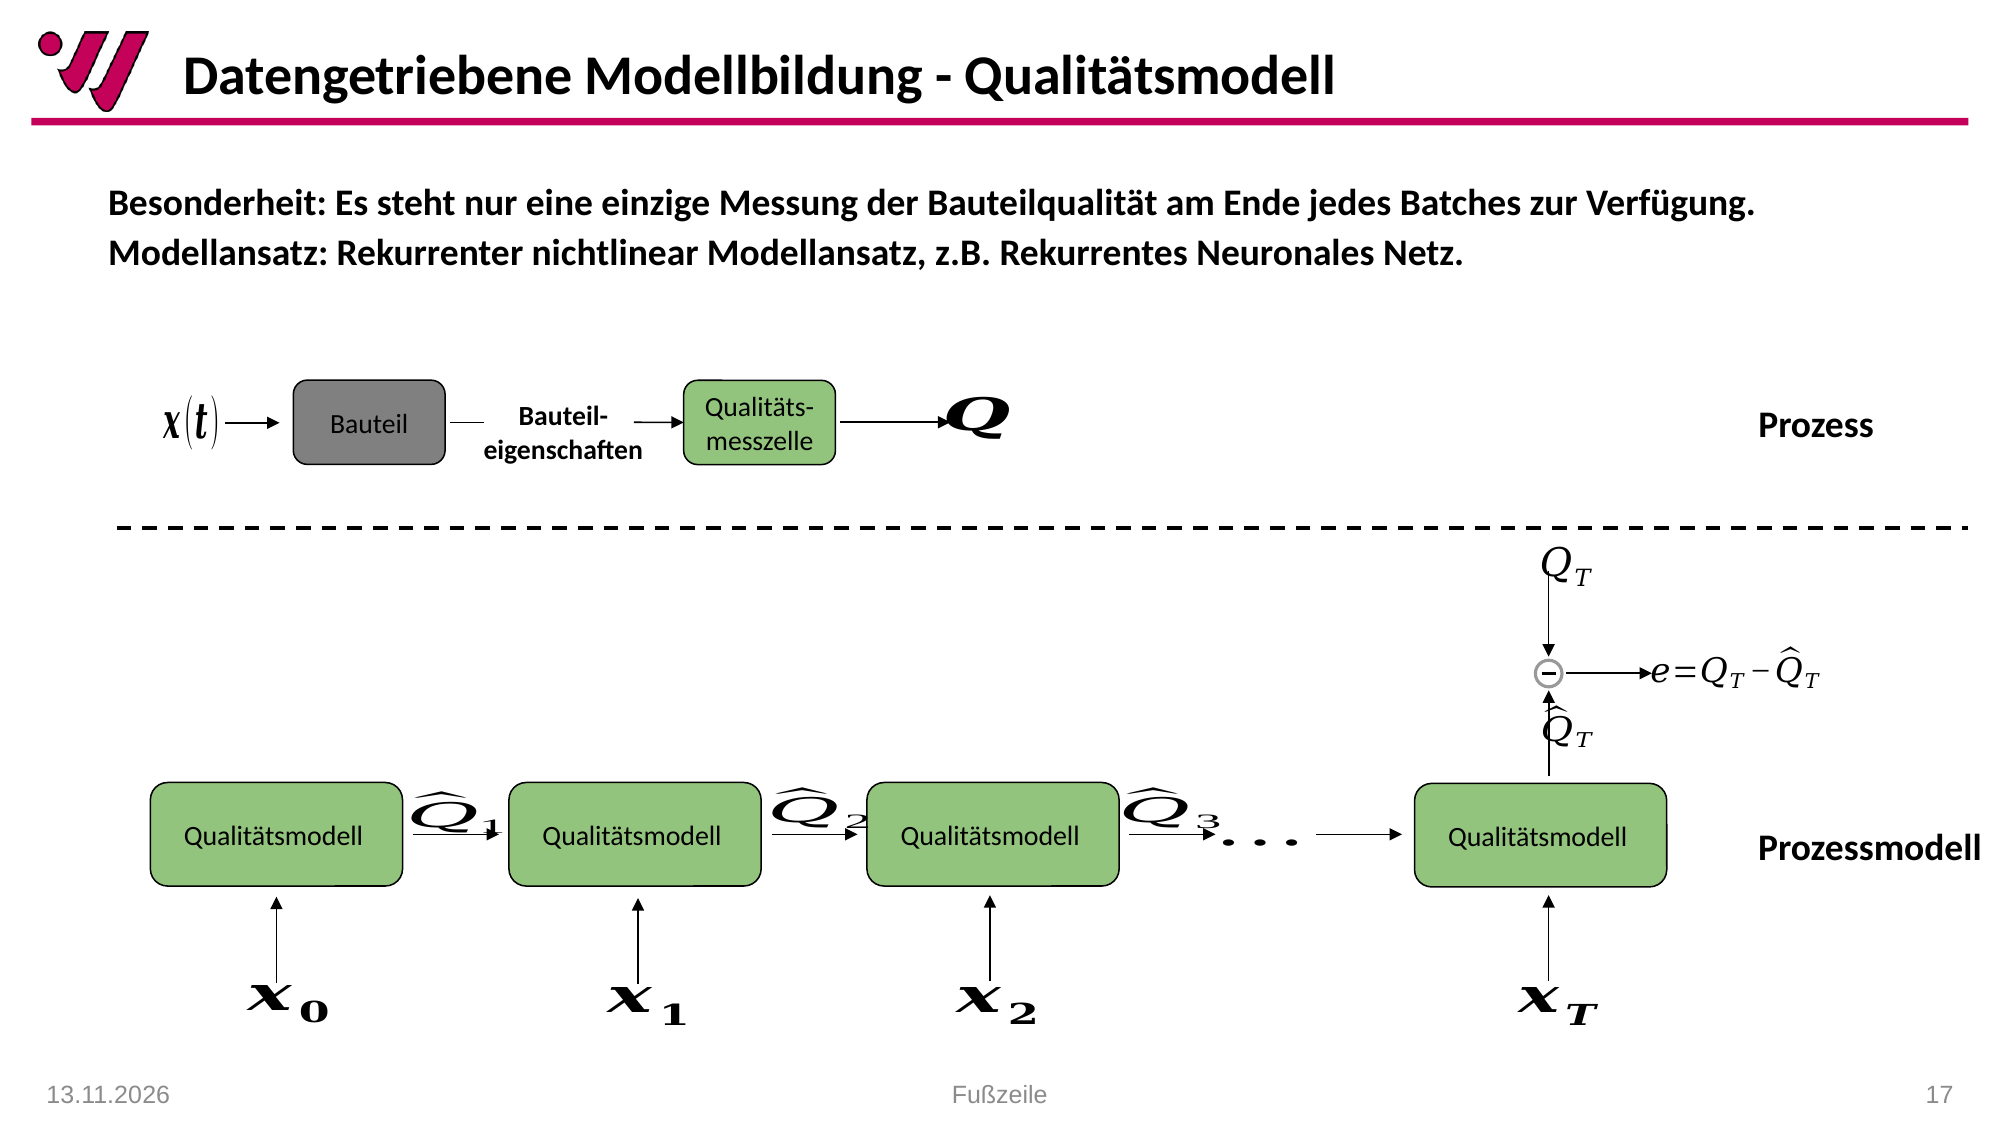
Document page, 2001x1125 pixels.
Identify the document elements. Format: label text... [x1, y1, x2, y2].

footer Fußzeile [362, 1064, 1638, 1124]
picture [38, 31, 149, 112]
text_box Prozessmodell [1829, 806, 2000, 886]
text_box Bauteil-eigenschaften [464, 383, 663, 457]
slide_number 17 [1649, 1064, 1969, 1124]
text_box Prozess [1740, 383, 1901, 464]
text_box Qualitäts-messzelle [683, 380, 836, 465]
text_box Bauteil [293, 380, 446, 465]
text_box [150, 541, 1822, 1032]
list Besonderheit: Es steht nur eine einzige Messung der Bauteilqualität am Ende jedes Batches zur Verfügung. Modellansatz: Rekurrenter nichtlinear Modellansatz, z.B. Rekurrentes Neuronales Netz. [90, 160, 1969, 296]
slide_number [31, 1064, 351, 1124]
title Datengetriebene Modellbildung - Qualitätsmodell [168, 31, 1832, 114]
